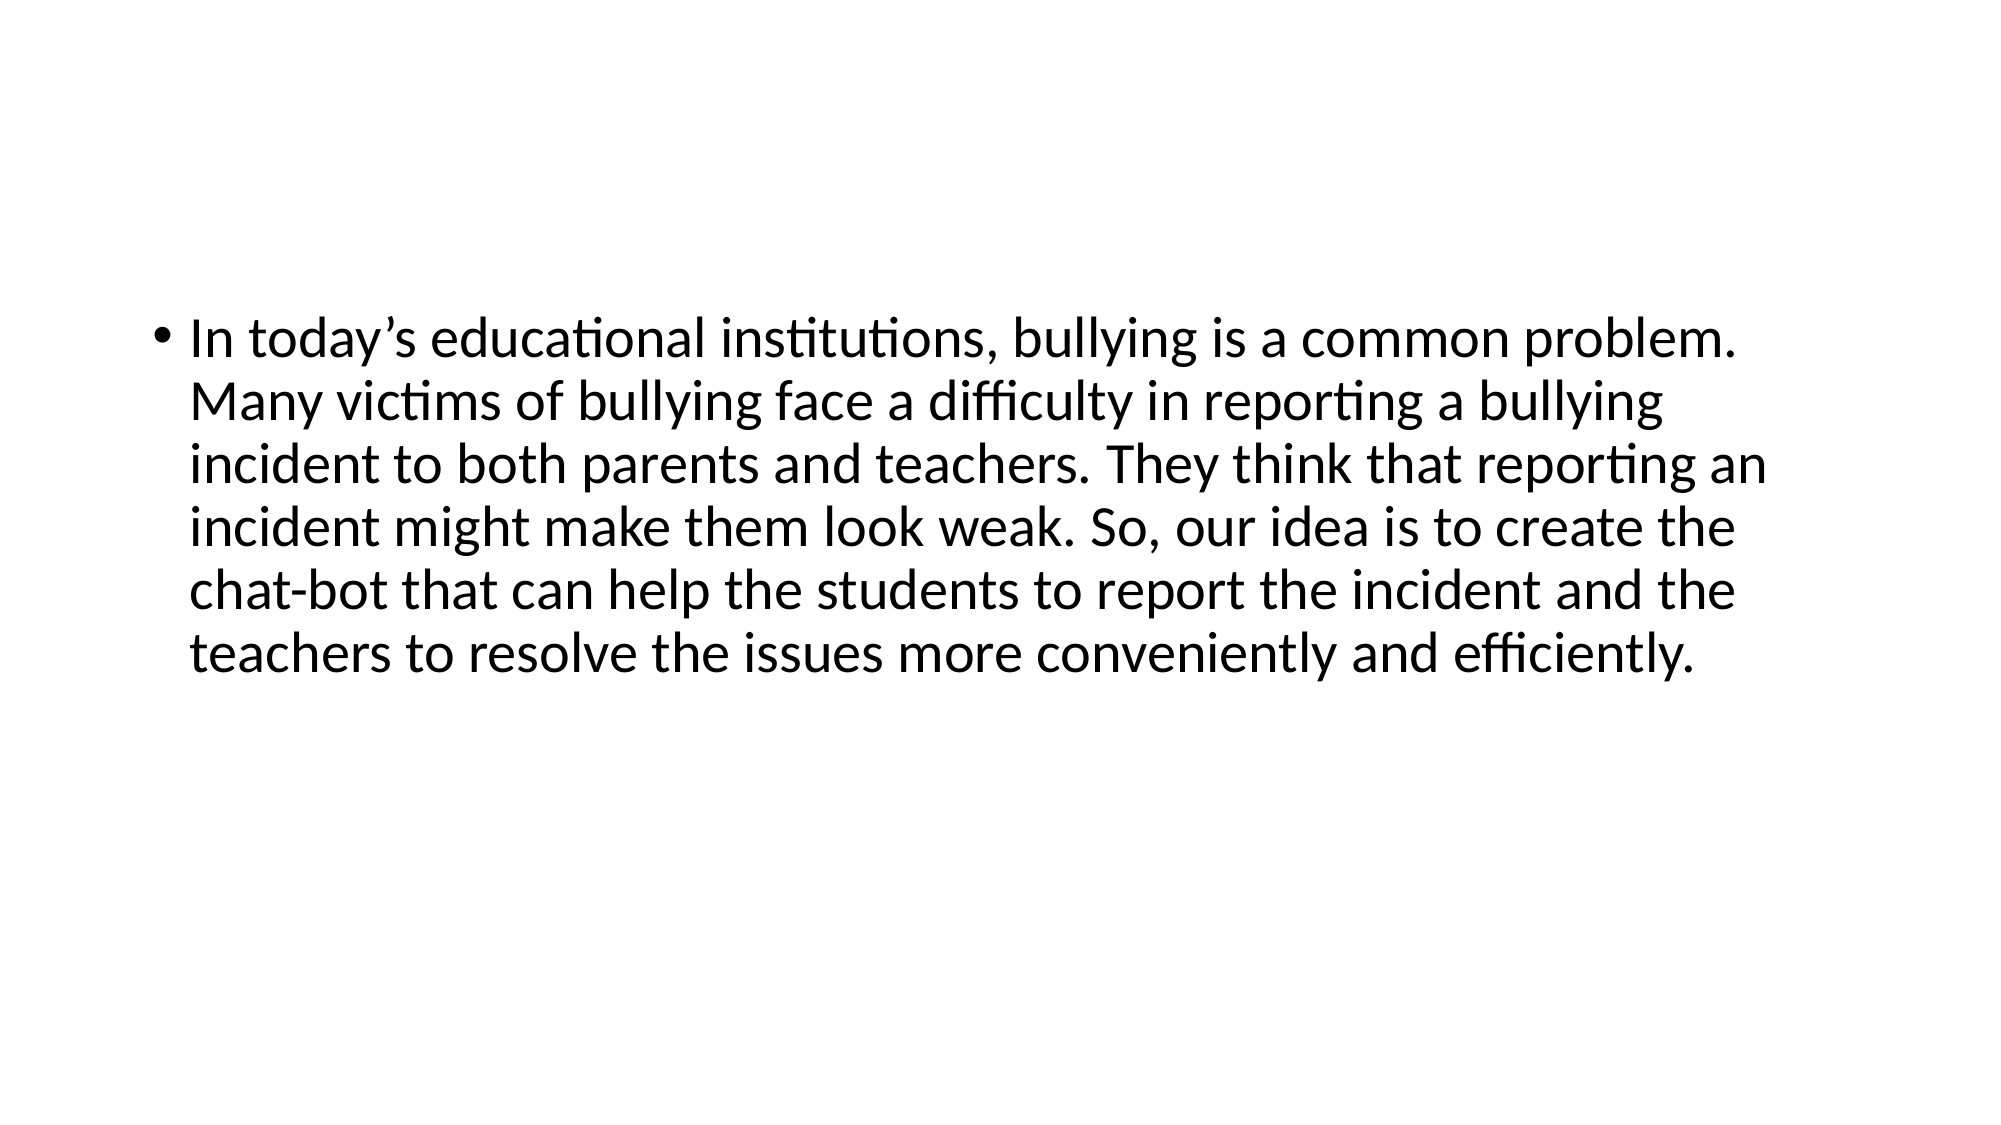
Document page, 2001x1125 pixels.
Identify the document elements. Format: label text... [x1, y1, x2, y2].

list In today’s educational institutions, bullying is a common problem. Many victims of bullying face a difficulty in reporting a bullying incident to both parents and teachers. They think that reporting an incident might make them look weak. So, our idea is to create the chat-bot that can help the students to report the incident and the teachers to resolve the issues more conveniently and efficiently. [137, 299, 1863, 1014]
